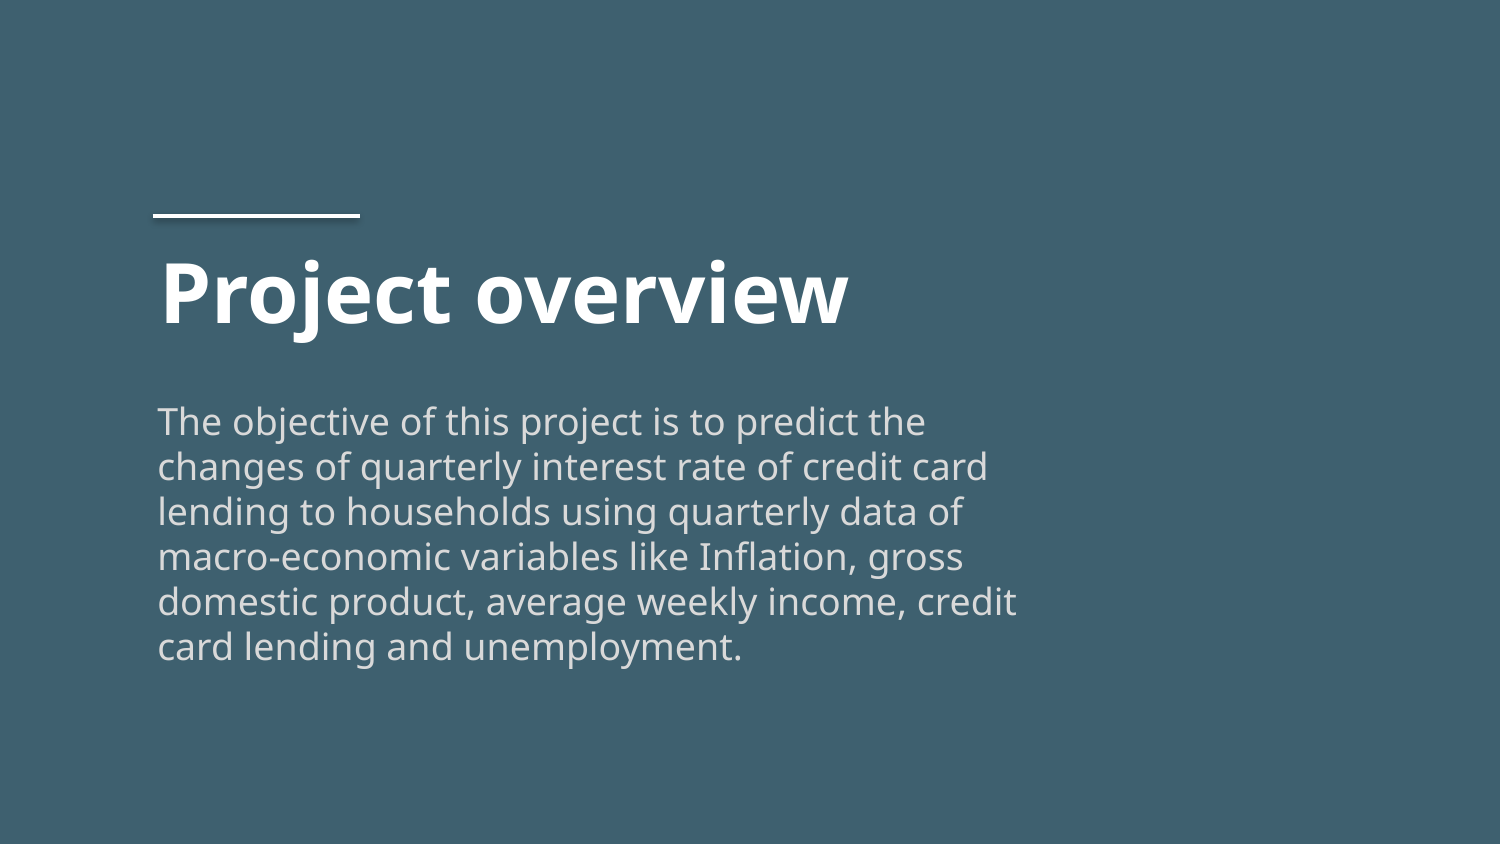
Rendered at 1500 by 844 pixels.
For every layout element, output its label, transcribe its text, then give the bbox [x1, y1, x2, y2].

title The objective of this project is to predict the changes of quarterly interest rate of credit card lending to households using quarterly data of macro-economic variables like Inflation, gross domestic product, average weekly income, credit card lending and unemployment. [142, 383, 1085, 676]
title Project overview [144, 209, 1340, 356]
